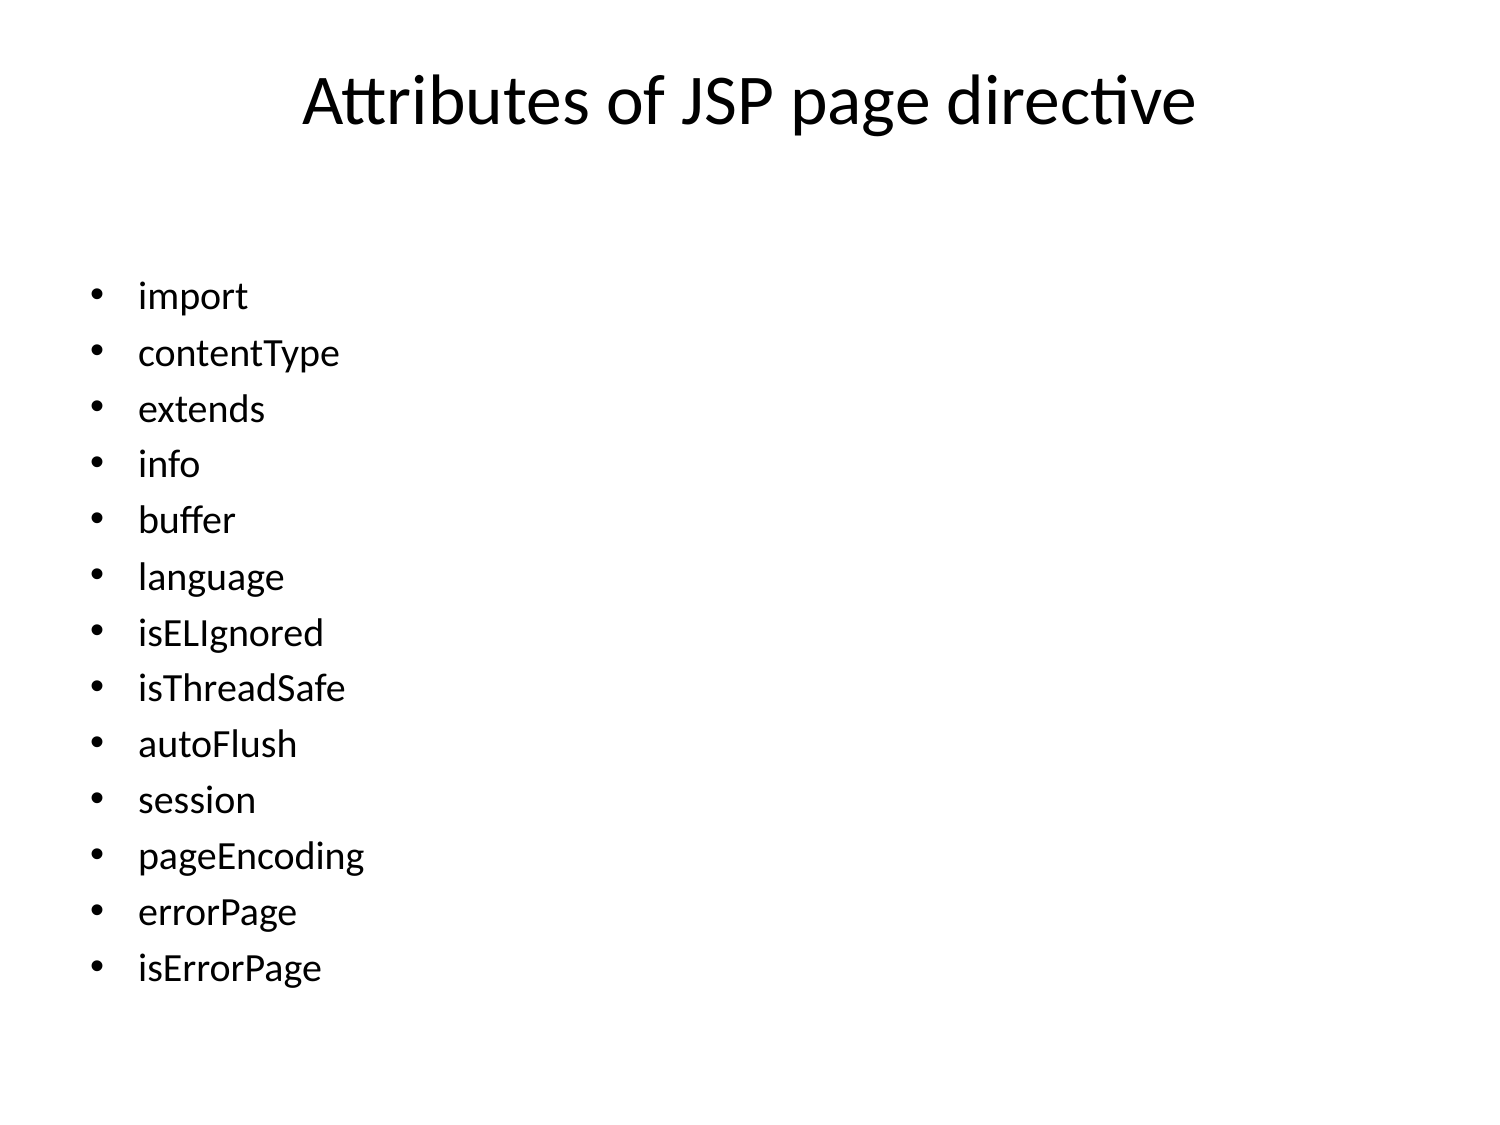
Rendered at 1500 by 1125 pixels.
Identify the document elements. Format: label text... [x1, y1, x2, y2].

list import contentType extends info buffer language isELIgnored isThreadSafe autoFlush session pageEncoding errorPage isErrorPage [75, 262, 1425, 1005]
title Attributes of JSP page directive [75, 45, 1425, 233]
